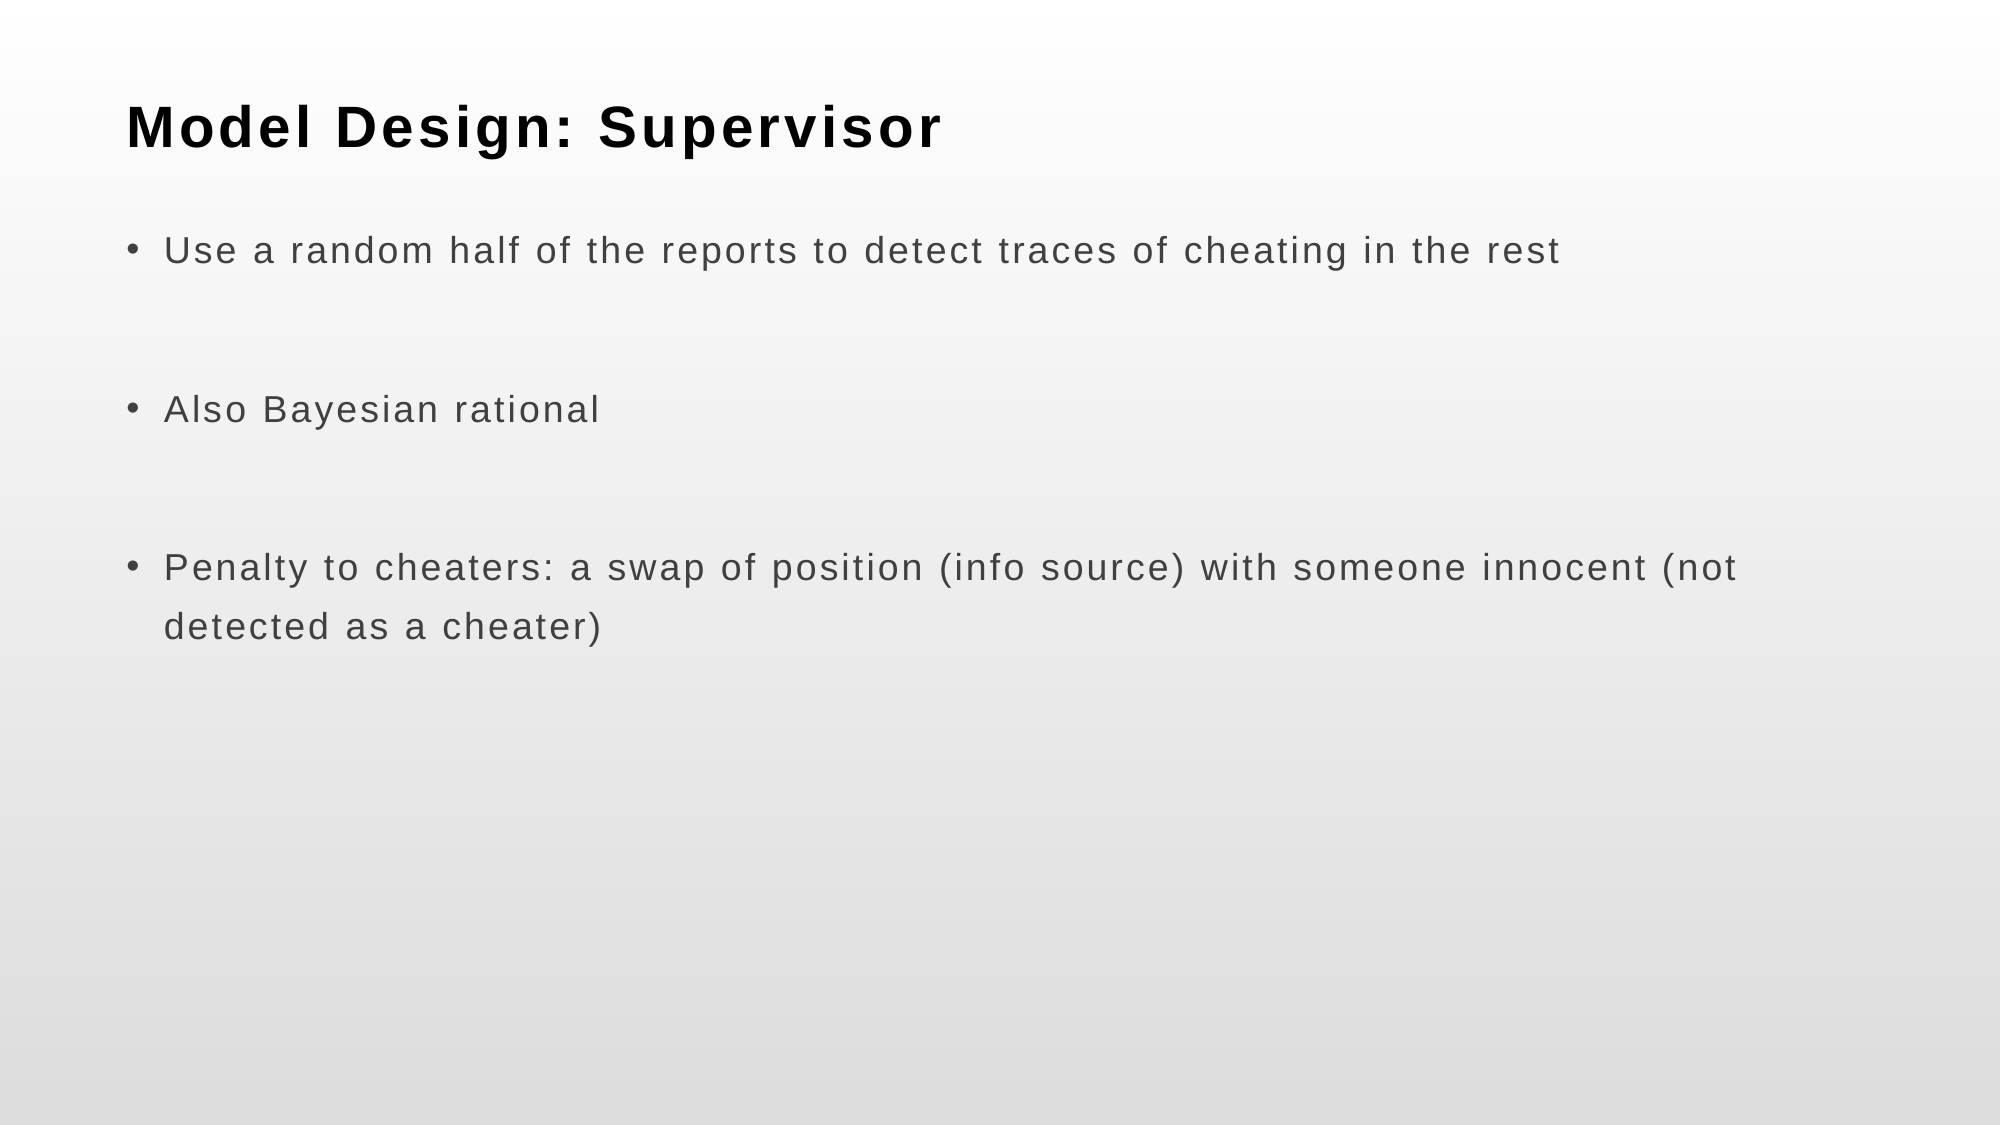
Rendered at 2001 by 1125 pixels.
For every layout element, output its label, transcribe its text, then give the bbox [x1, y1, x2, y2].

title Model Design: Supervisor [109, 70, 1891, 178]
list Use a random half of the reports to detect traces of cheating in the rest Also Bayesian rational Penalty to cheaters: a swap of position (info source) with someone innocent (not detected as a cheater) [109, 212, 1891, 1040]
